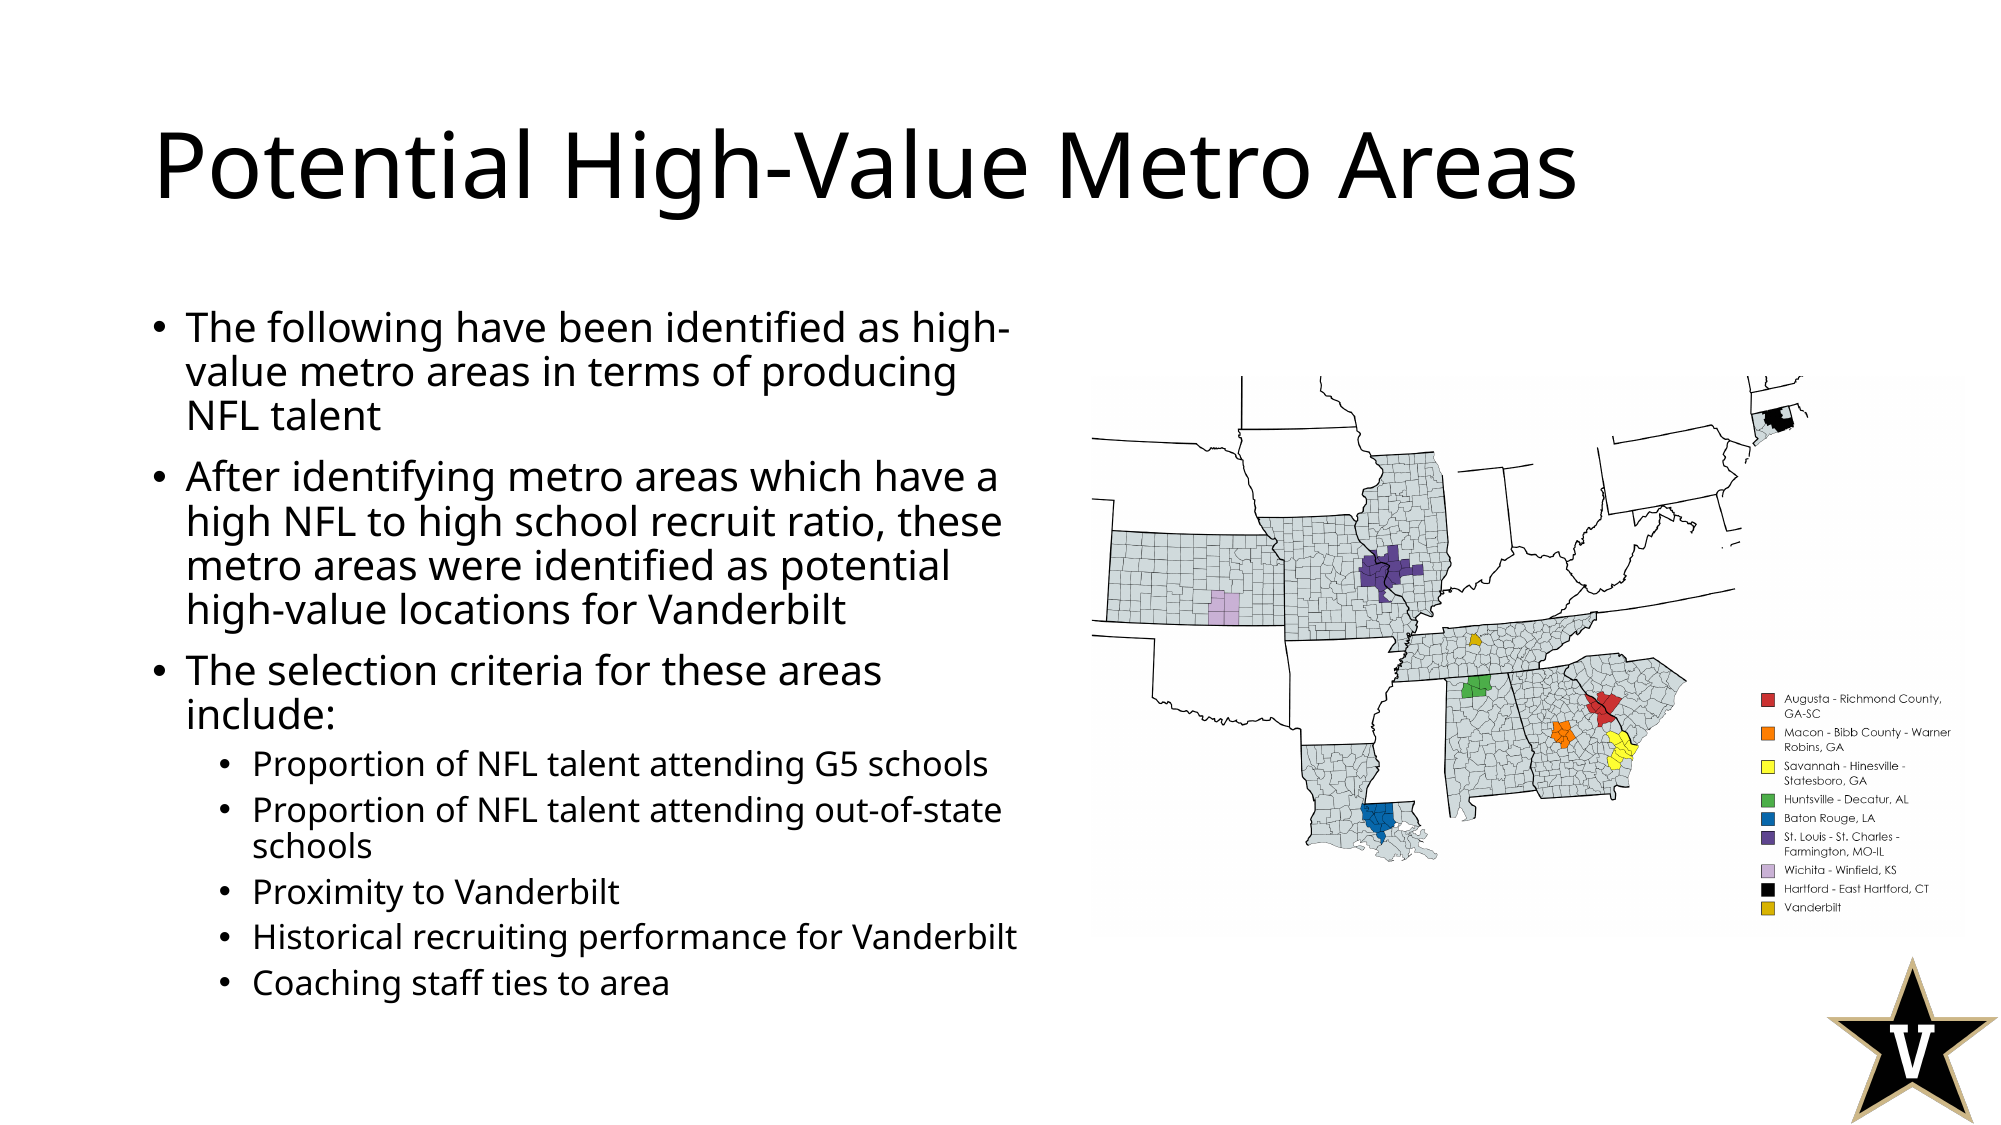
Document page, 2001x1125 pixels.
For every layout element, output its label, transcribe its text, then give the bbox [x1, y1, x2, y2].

list The following have been identified as high-value metro areas in terms of producing NFL talent After identifying metro areas which have a high NFL to high school recruit ratio, these metro areas were identified as potential high-value locations for Vanderbilt The selection criteria for these areas include: Proportion of NFL talent attending G5 schools Proportion of NFL talent attending out-of-state schools Proximity to Vanderbilt Historical recruiting performance for Vanderbilt Coaching staff ties to area [137, 299, 1058, 1014]
picture [1091, 376, 1965, 937]
picture [1825, 955, 2000, 1125]
title Potential High-Value Metro Areas [137, 59, 1863, 278]
